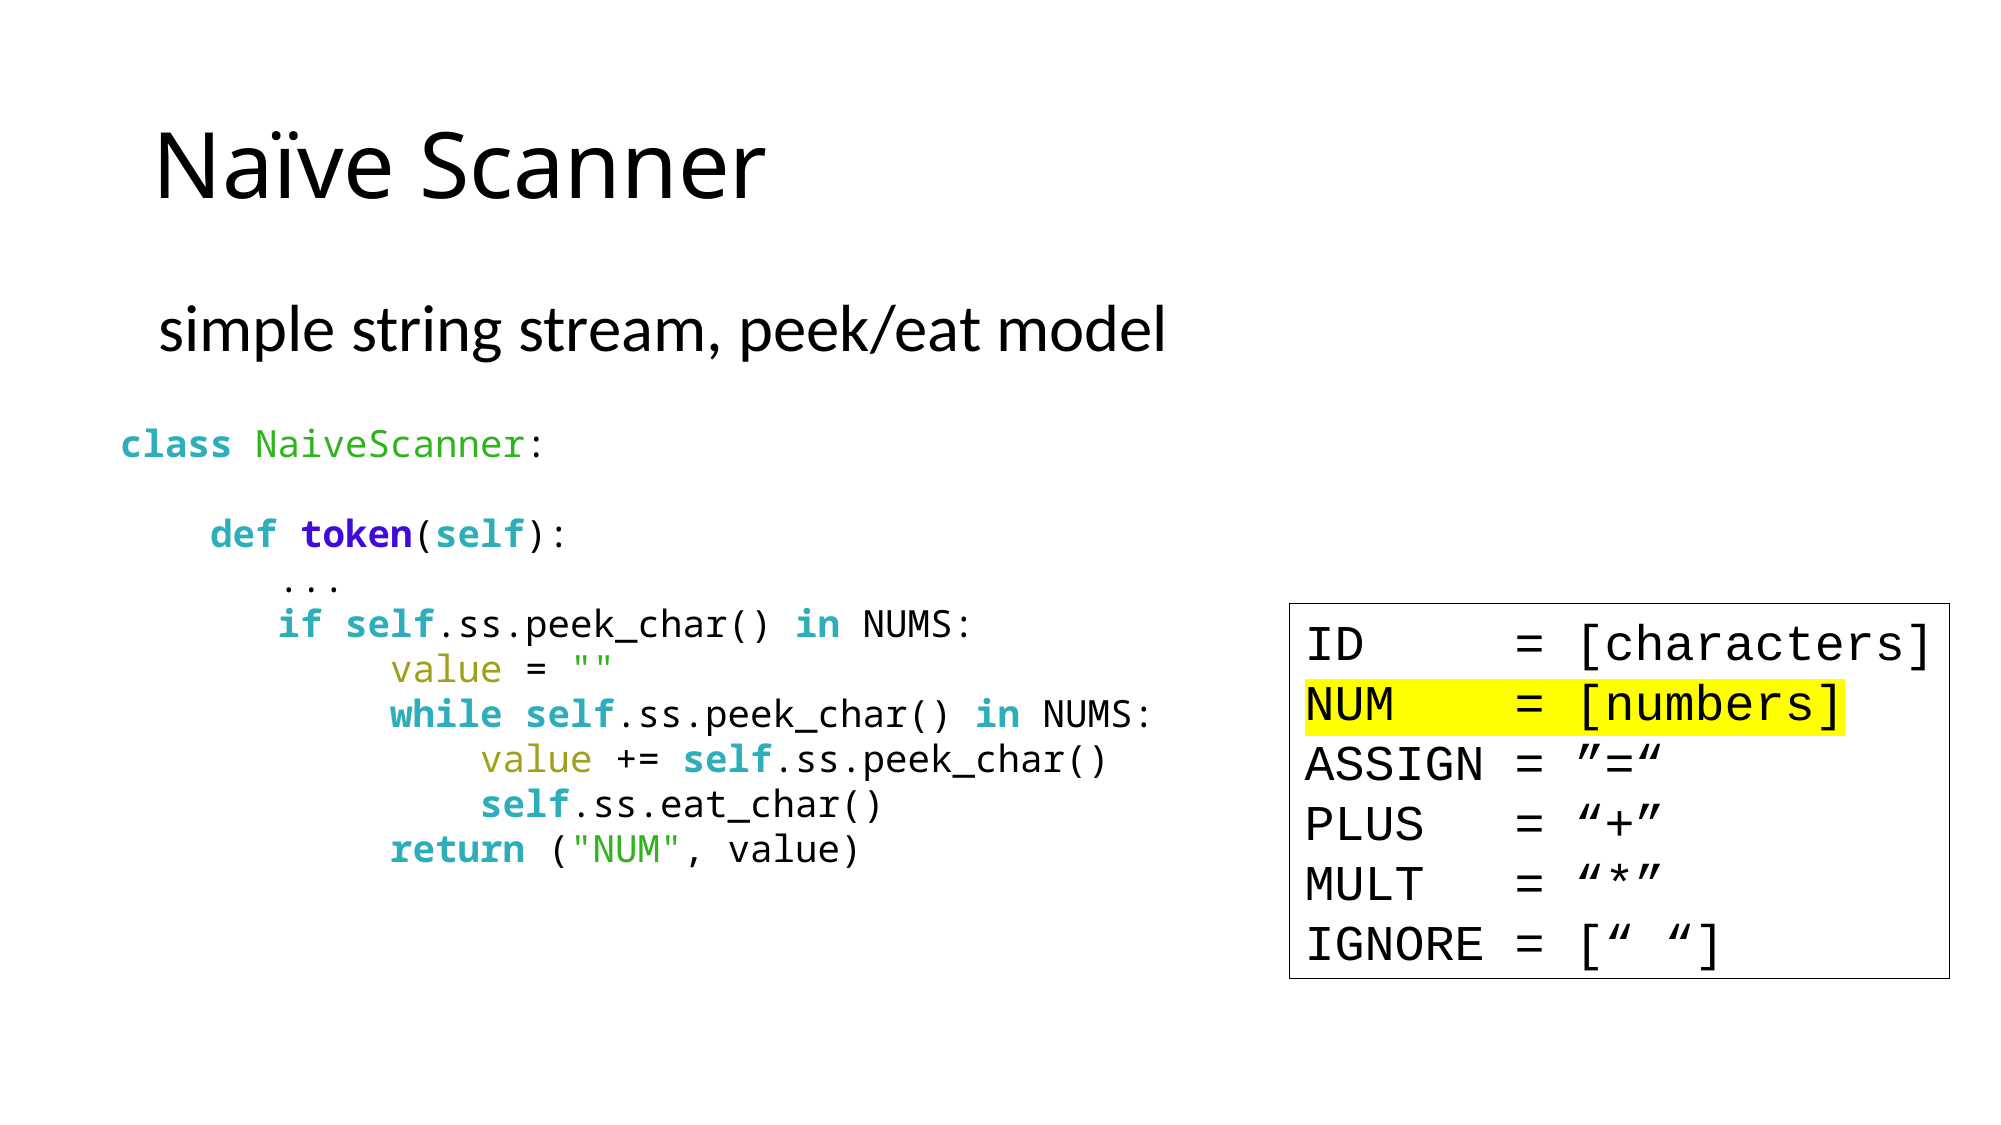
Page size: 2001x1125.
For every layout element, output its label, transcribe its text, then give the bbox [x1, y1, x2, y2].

text_box simple string stream, peek/eat model [143, 277, 1184, 372]
text_box ID = [characters] NUM = [numbers] ASSIGN = ”=“ PLUS = “+” MULT = “*” IGNORE = [“ “] [1289, 603, 1950, 979]
title Naïve Scanner [137, 59, 1863, 278]
text_box class NaiveScanner: def token(self): ... if self.ss.peek_char() in NUMS: value = "" while self.ss.peek_char() in NUMS: value += self.ss.peek_char() self.ss.eat_char() return ("NUM", value) [105, 412, 1344, 967]
